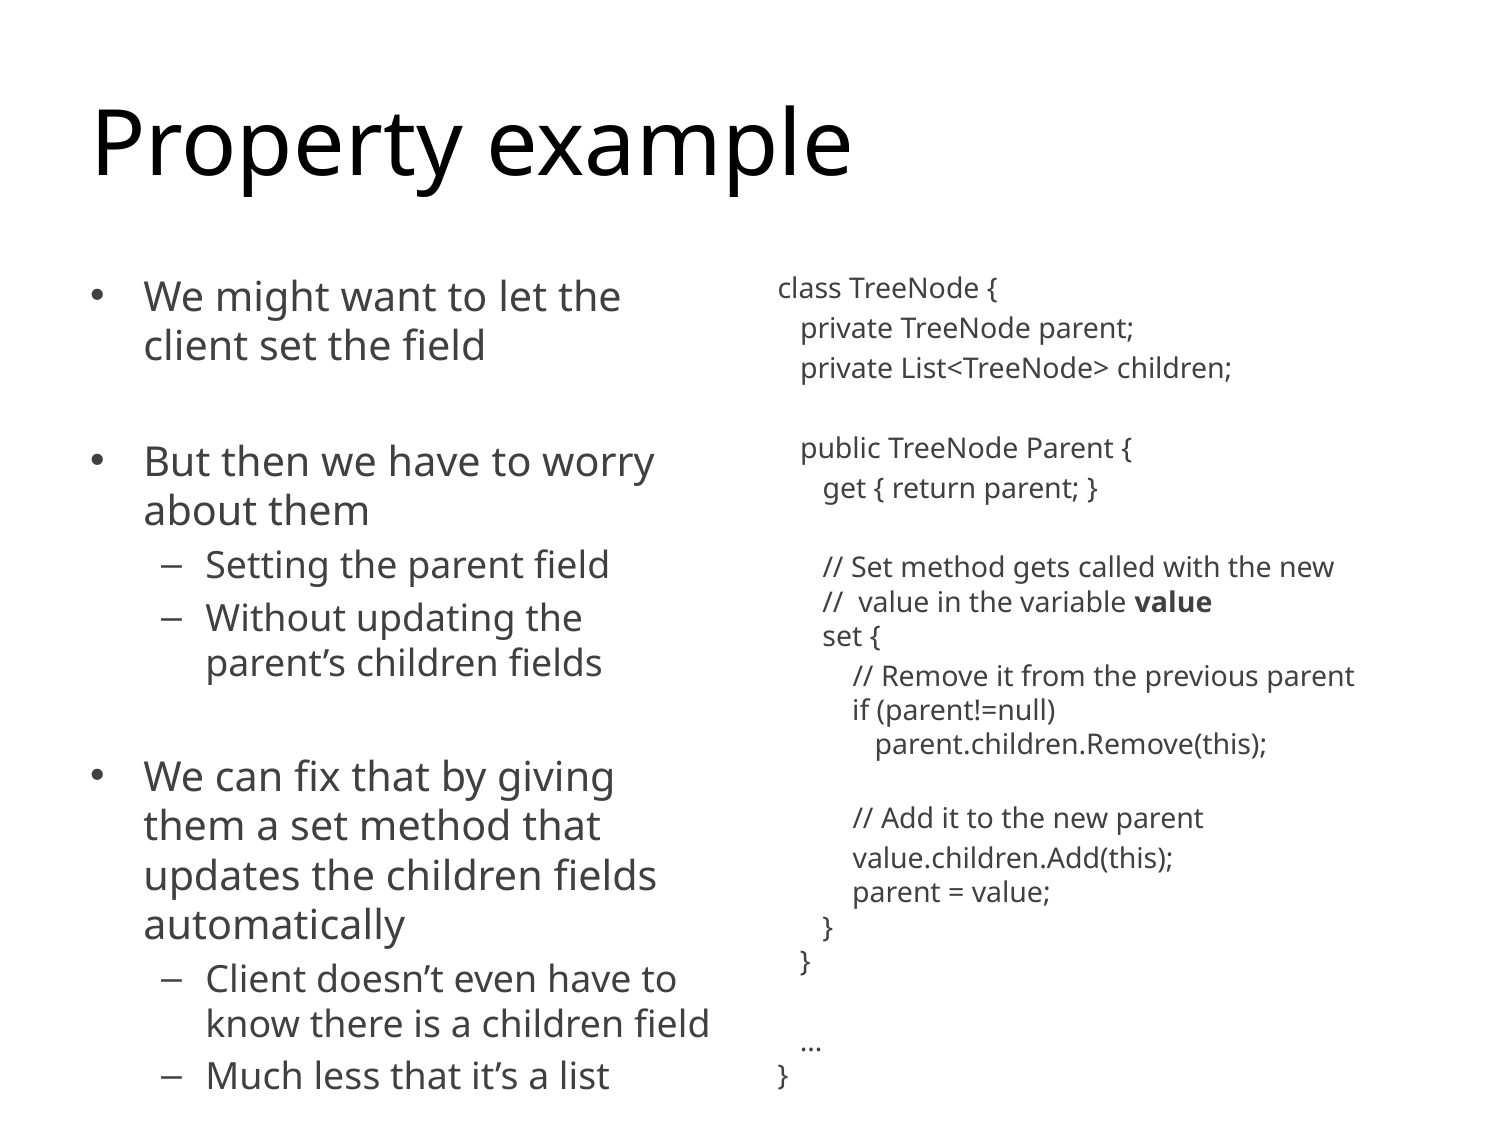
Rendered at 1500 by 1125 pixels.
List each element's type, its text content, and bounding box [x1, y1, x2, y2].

title Property example [75, 45, 1425, 233]
list class TreeNode { private TreeNode parent; private List<TreeNode> children; public TreeNode Parent { get { return parent; } // Set method gets called with the new // value in the variable value set { // Remove it from the previous parent if (parent!=null) parent.children.Remove(this); // Add it to the new parent value.children.Add(this); parent = value; } } … } [762, 262, 1500, 1100]
list We might want to let the client set the field But then we have to worry about them Setting the parent field Without updating the parent’s children fields We can fix that by giving them a set method that updates the children fields automatically Client doesn’t even have to know there is a children field Much less that it’s a list [75, 262, 738, 1125]
